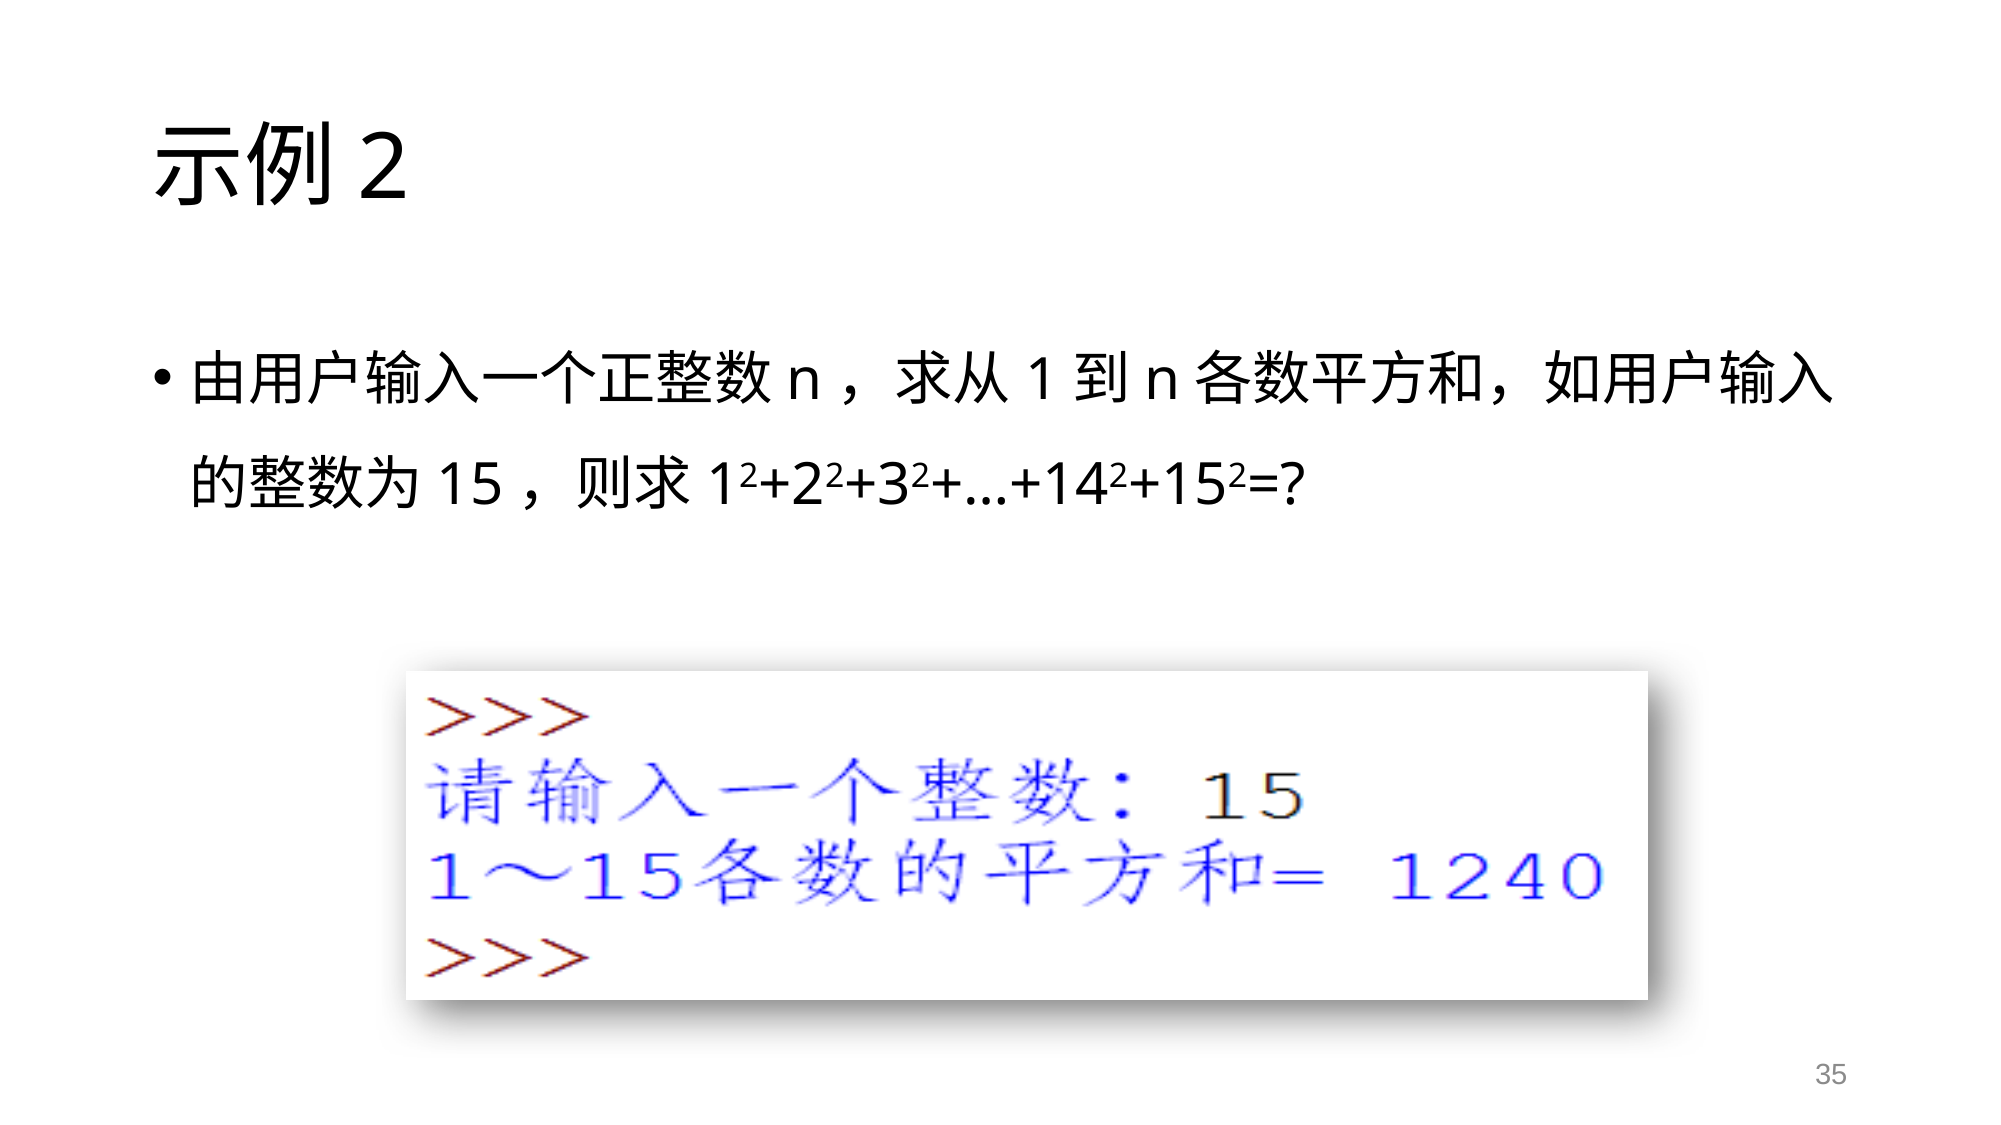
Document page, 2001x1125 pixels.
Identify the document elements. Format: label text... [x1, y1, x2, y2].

title 示例2 [137, 59, 1863, 278]
picture [406, 671, 1648, 1000]
slide_number 35 [1412, 1042, 1863, 1103]
list 由用户输入一个正整数n，求从1到n各数平方和，如用户输入的整数为15，则求12+22+32+…+142+152=? [137, 299, 1863, 1014]
